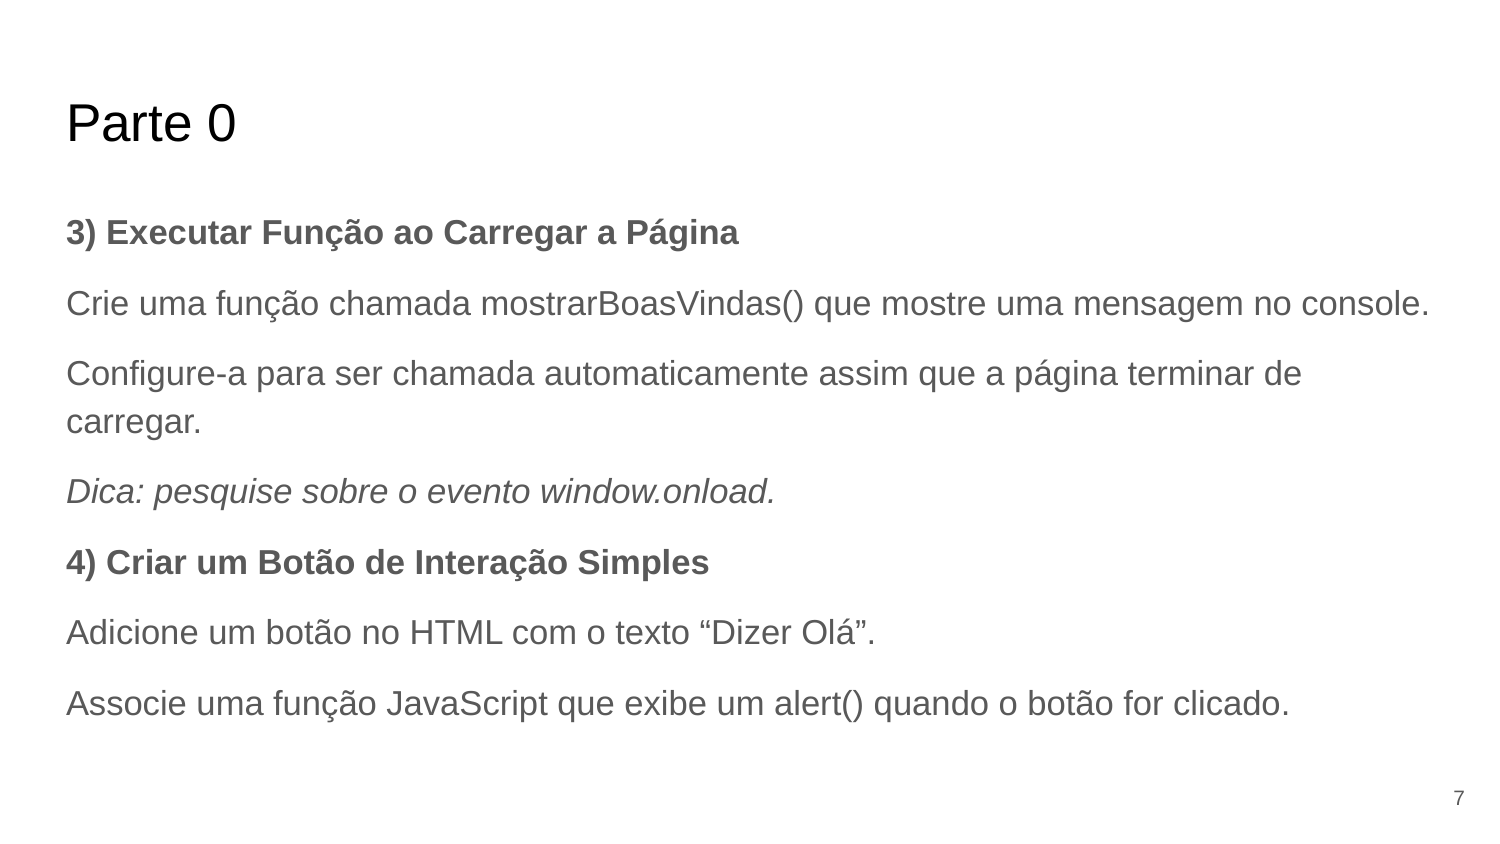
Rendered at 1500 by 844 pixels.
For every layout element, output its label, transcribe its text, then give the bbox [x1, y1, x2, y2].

list 3) Executar Função ao Carregar a Página Crie uma função chamada mostrarBoasVindas() que mostre uma mensagem no console. Configure-a para ser chamada automaticamente assim que a página terminar de carregar. Dica: pesquise sobre o evento window.onload. 4) Criar um Botão de Interação Simples Adicione um botão no HTML com o texto “Dizer Olá”. Associe uma função JavaScript que exibe um alert() quando o botão for clicado. [51, 189, 1449, 750]
slide_number <número> [1389, 764, 1480, 830]
title Parte 0 [51, 72, 1449, 167]
